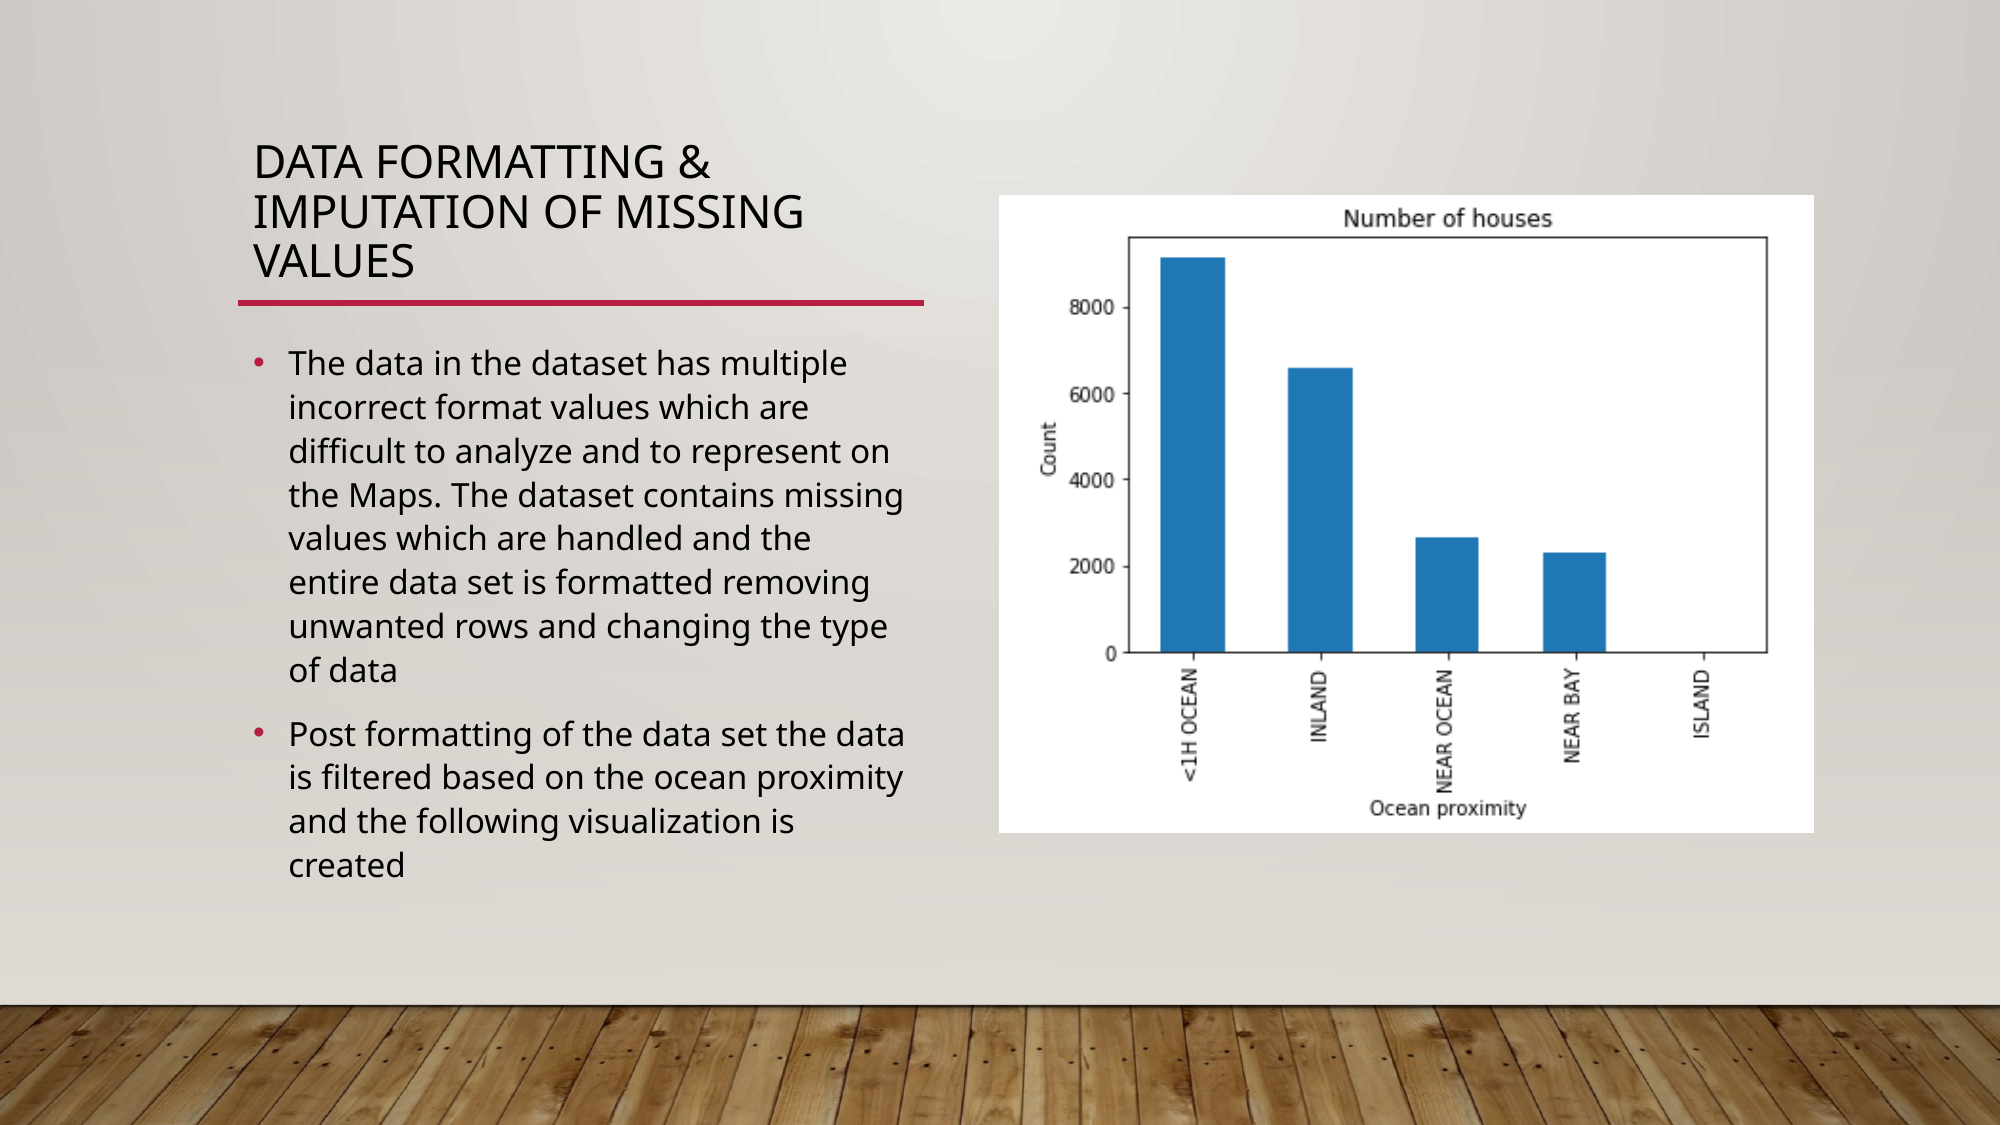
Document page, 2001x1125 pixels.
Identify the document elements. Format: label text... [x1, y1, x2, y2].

text_box [0, 0, 2000, 330]
title DATA formatting & Imputation of missing values [238, 131, 924, 302]
list The data in the dataset has multiple incorrect format values which are difficult to analyze and to represent on the Maps. The dataset contains missing values which are handled and the entire data set is formatted removing unwanted rows and changing the type of data Post formatting of the data set the data is filtered based on the ocean proximity and the following visualization is created [238, 330, 923, 897]
picture [0, 1006, 2000, 1125]
text_box [0, 330, 2000, 1004]
picture [999, 195, 1814, 834]
